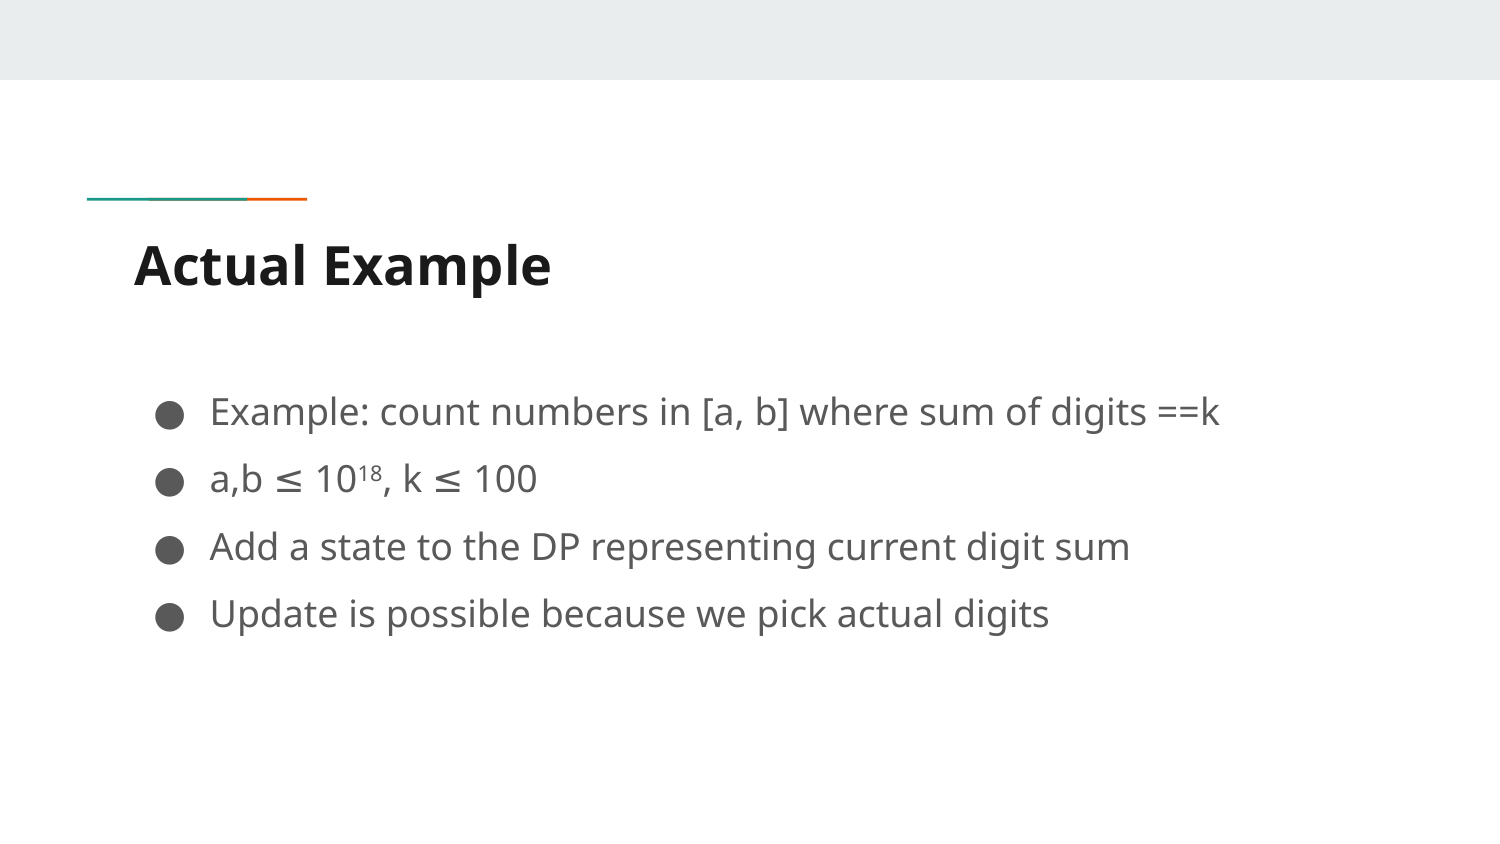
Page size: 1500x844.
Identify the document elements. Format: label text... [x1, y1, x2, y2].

title Actual Example [119, 216, 1381, 305]
list Example: count numbers in [a, b] where sum of digits ==k a,b ≤ 1018, k ≤ 100 Add a state to the DP representing current digit sum Update is possible because we pick actual digits [119, 350, 1381, 722]
